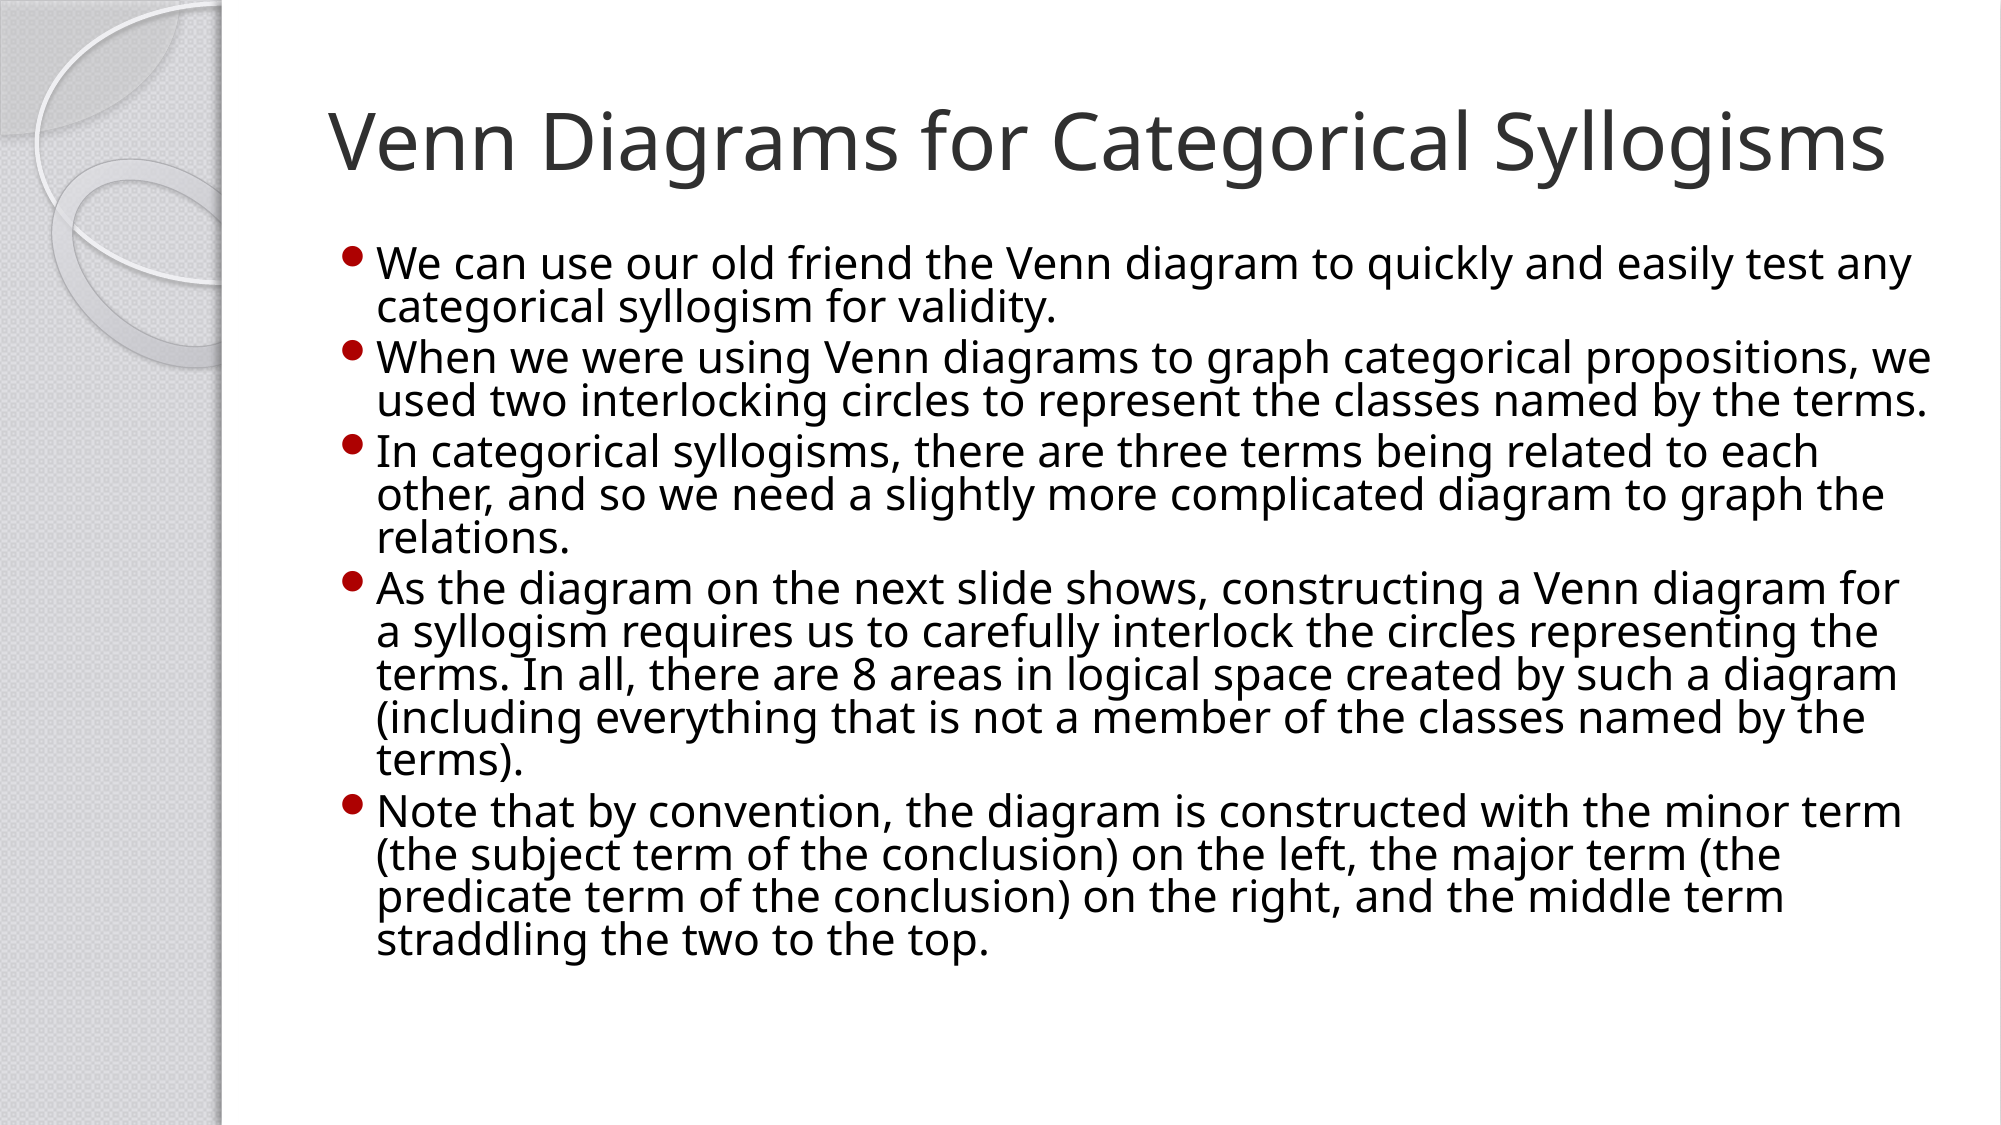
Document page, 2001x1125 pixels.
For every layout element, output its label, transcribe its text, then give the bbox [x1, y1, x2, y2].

title Venn Diagrams for Categorical Syllogisms [313, 45, 1954, 233]
list We can use our old friend the Venn diagram to quickly and easily test any categorical syllogism for validity. When we were using Venn diagrams to graph categorical propositions, we used two interlocking circles to represent the classes named by the terms. In categorical syllogisms, there are three terms being related to each other, and so we need a slightly more complicated diagram to graph the relations. As the diagram on the next slide shows, constructing a Venn diagram for a syllogism requires us to carefully interlock the circles representing the terms. In all, there are 8 areas in logical space created by such a diagram (including everything that is not a member of the classes named by the terms). Note that by convention, the diagram is constructed with the minor term (the subject term of the conclusion) on the left, the major term (the predicate term of the conclusion) on the right, and the middle term straddling the two to the top. [313, 237, 1954, 1025]
